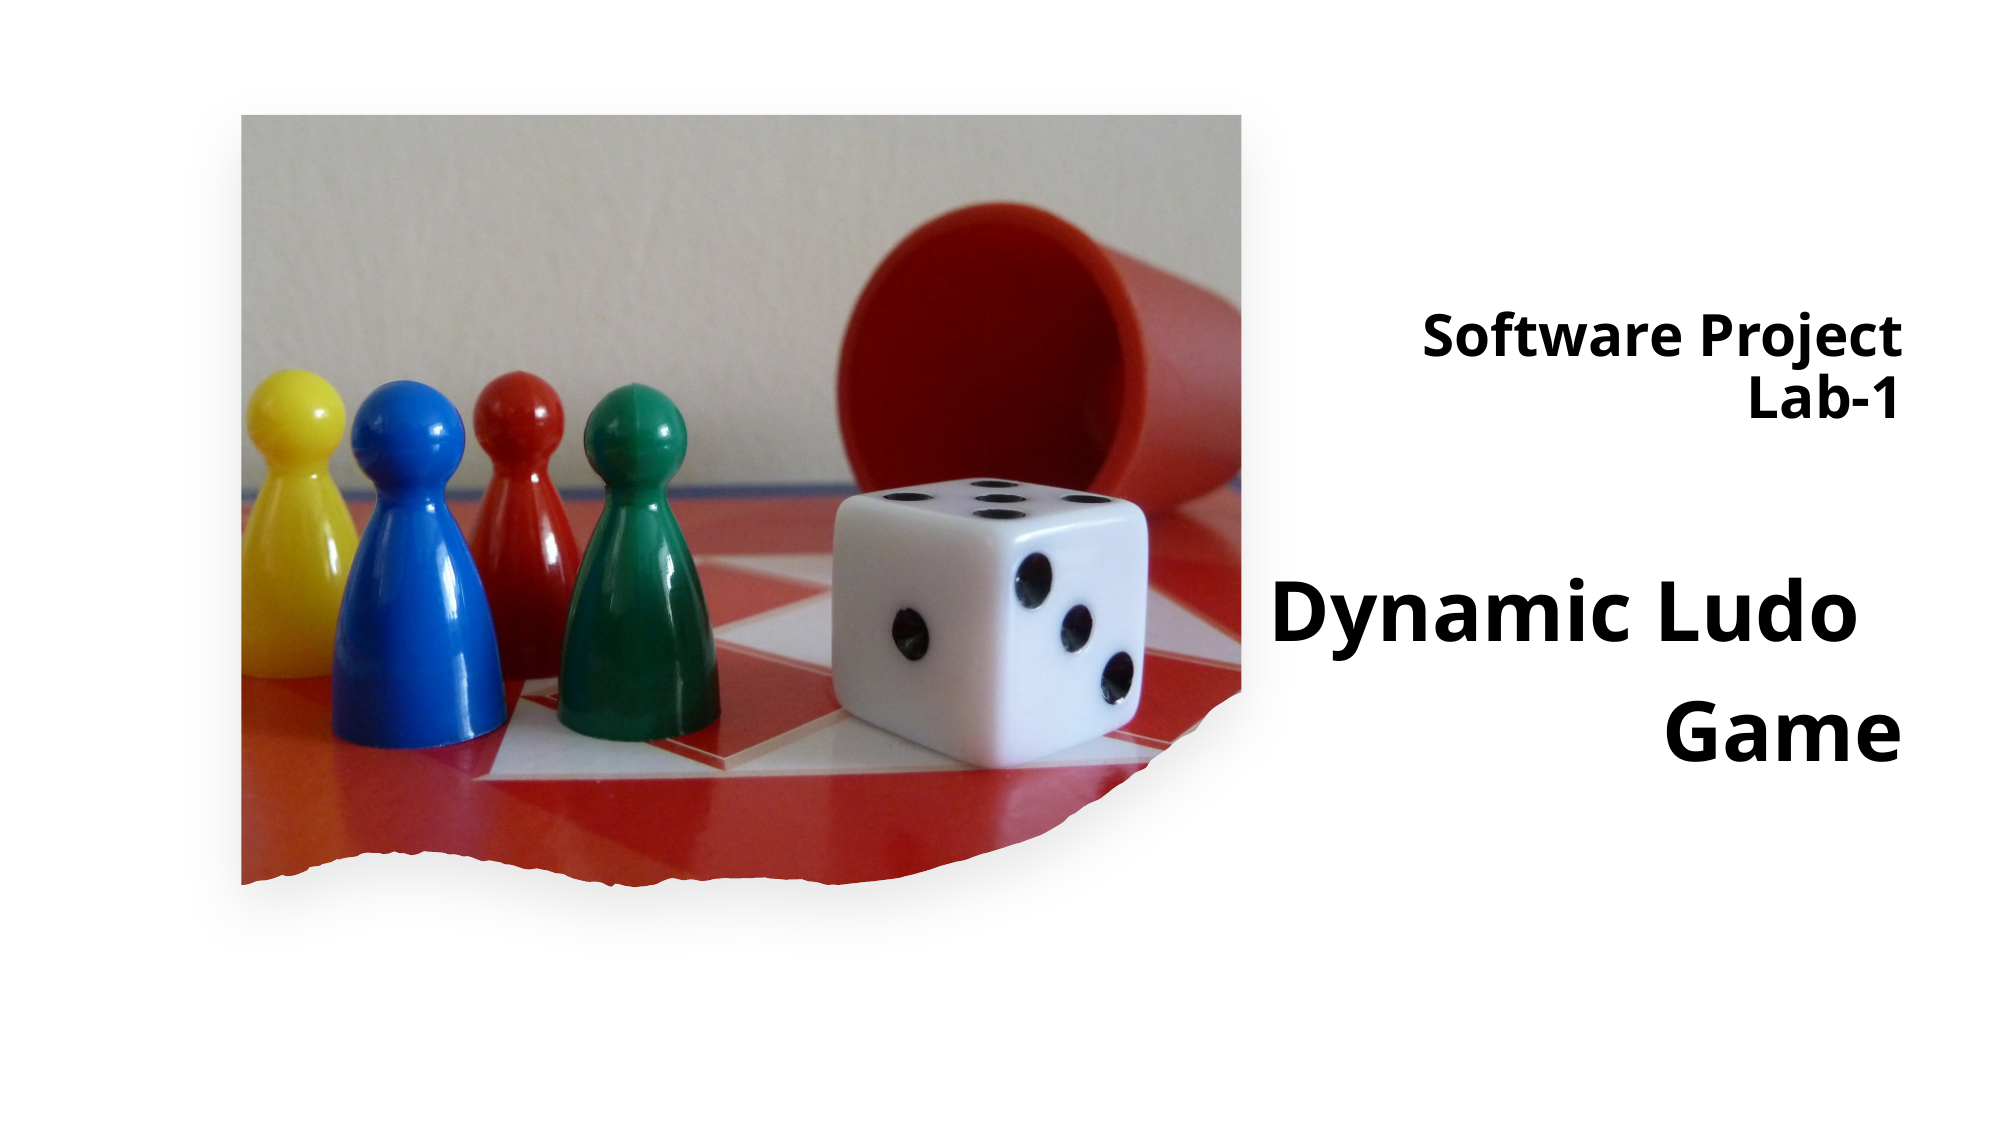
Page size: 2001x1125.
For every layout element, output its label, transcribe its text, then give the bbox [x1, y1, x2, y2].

title Software Project Lab-1 [1286, 142, 1919, 439]
subtitle Dynamic Ludo Game [1161, 530, 1919, 951]
picture [241, 114, 1242, 888]
